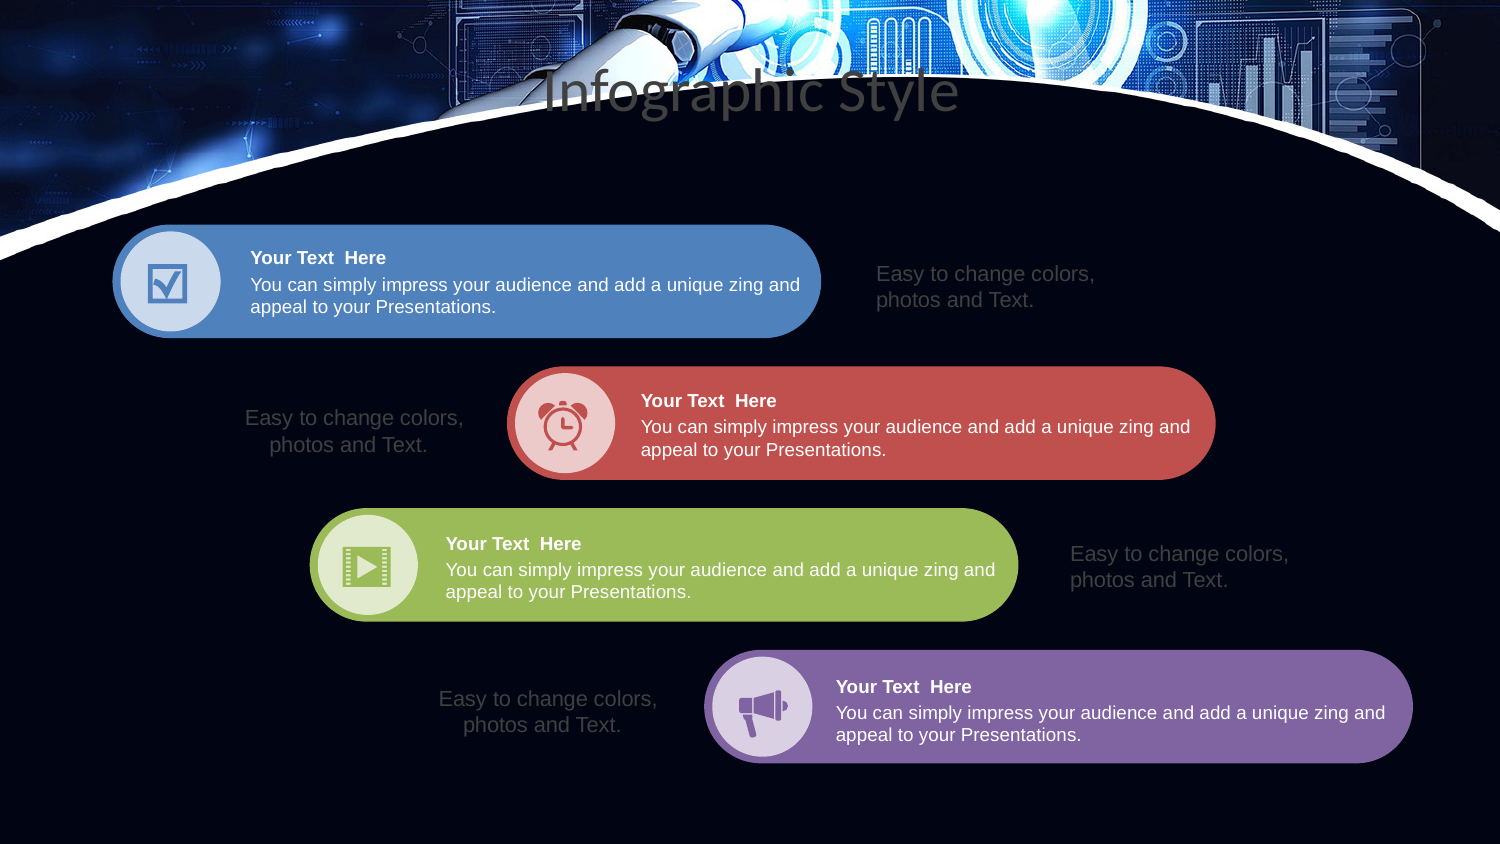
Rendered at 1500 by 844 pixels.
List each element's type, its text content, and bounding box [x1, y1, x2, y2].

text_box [112, 224, 822, 339]
list Infographic Style [39, 41, 1464, 131]
text_box Easy to change colors, photos and Text. [861, 251, 1152, 319]
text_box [506, 366, 1216, 481]
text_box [703, 649, 1414, 764]
text_box Easy to change colors, photos and Text. [1055, 532, 1345, 600]
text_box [430, 524, 1017, 612]
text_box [235, 238, 822, 326]
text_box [309, 507, 1019, 622]
picture [0, 0, 1500, 844]
text_box Easy to change colors, photos and Text. [382, 677, 673, 745]
picture [1010, 26, 1018, 35]
text_box Easy to change colors, photos and Text. [189, 396, 479, 464]
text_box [820, 666, 1407, 754]
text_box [625, 381, 1212, 469]
